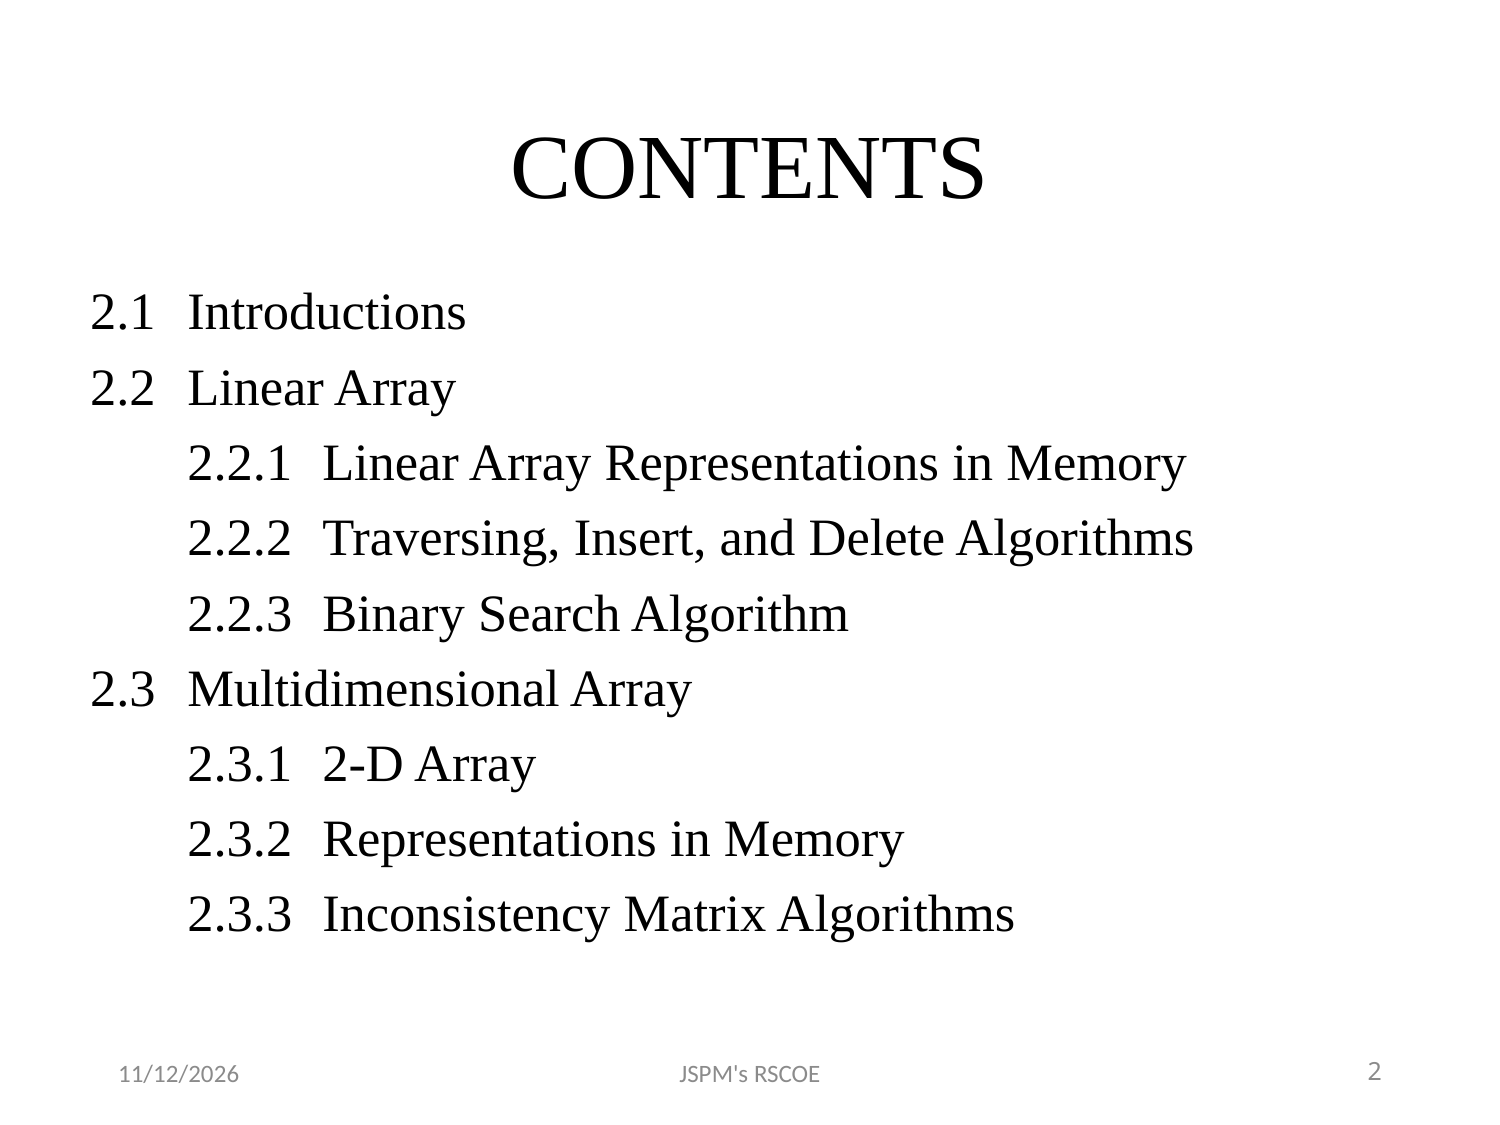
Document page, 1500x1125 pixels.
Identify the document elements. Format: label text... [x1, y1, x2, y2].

footer JSPM's RSCOE [496, 1042, 1004, 1103]
title CONTENTS [103, 59, 1397, 277]
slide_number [103, 1042, 441, 1103]
slide_number 2 [1059, 1042, 1397, 1103]
list 2.1 Introductions 2.2 Linear Array 2.2.1 Linear Array Representations in Memory 2.2.2 Traversing, Insert, and Delete Algorithms 2.2.3 Binary Search Algorithm 2.3 Multidimensional Array 2.3.1 2-D Array 2.3.2 Representations in Memory 2.3.3 Inconsistency Matrix Algorithms [75, 277, 1413, 953]
